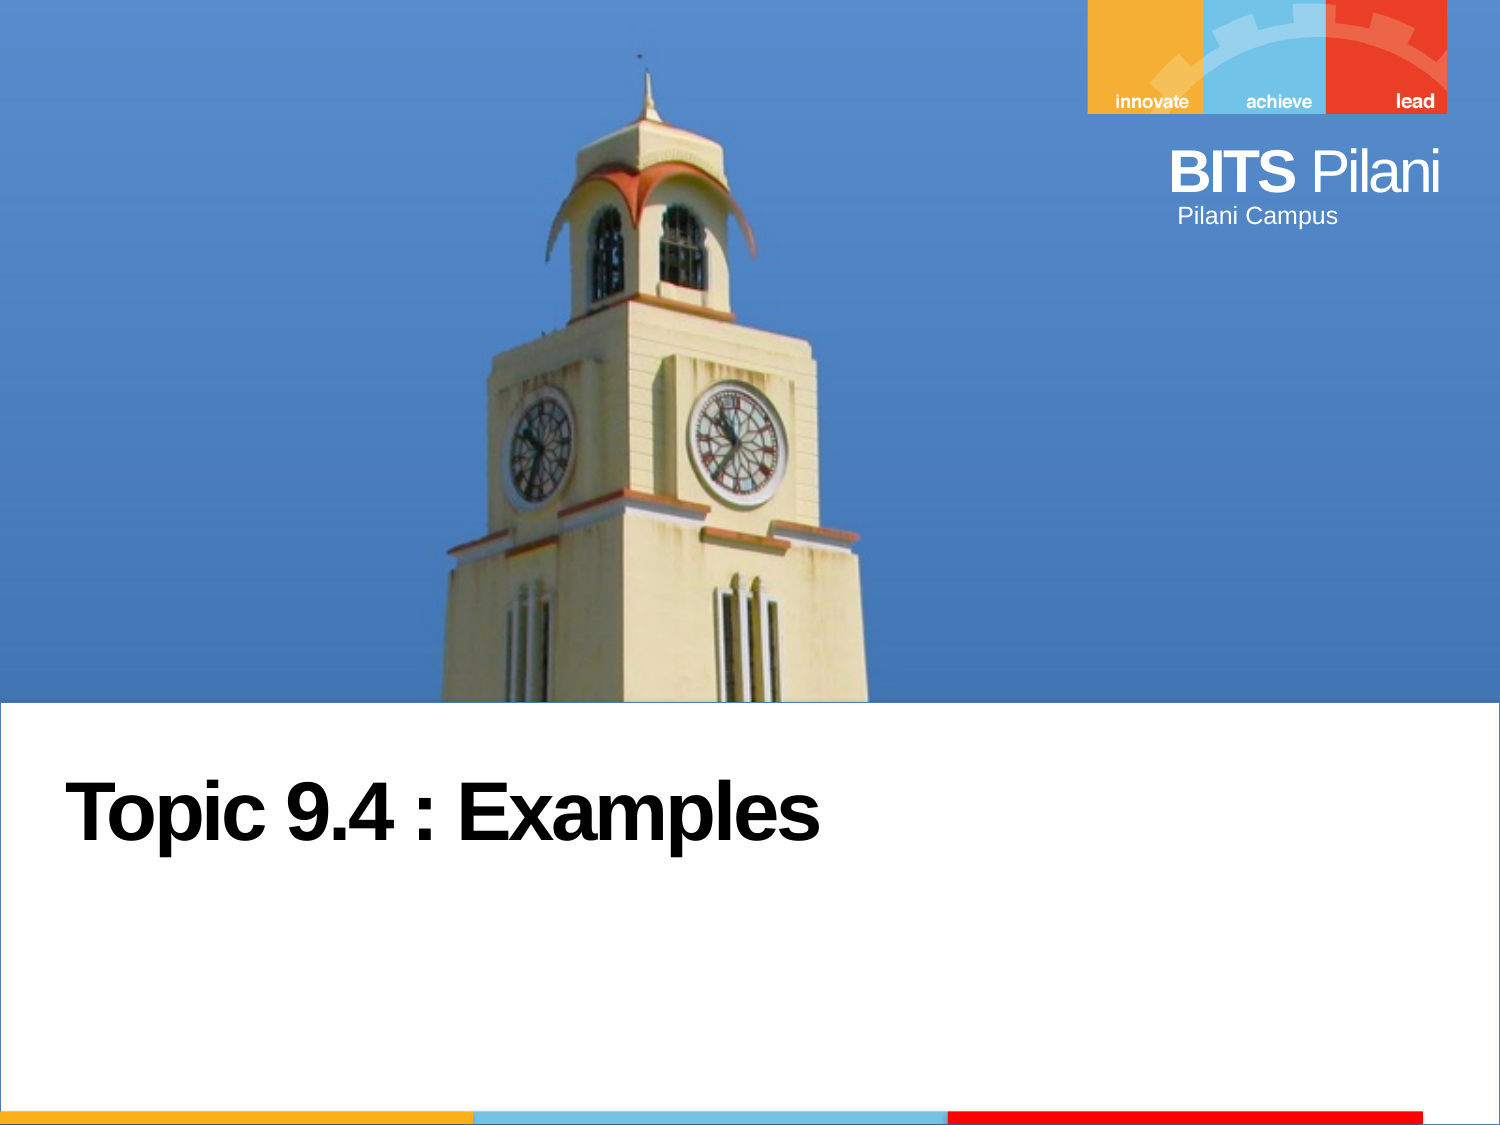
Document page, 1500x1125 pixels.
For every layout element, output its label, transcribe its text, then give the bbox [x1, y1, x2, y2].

picture [0, 0, 1500, 702]
list Topic 9.4 : Examples [50, 762, 1438, 1025]
